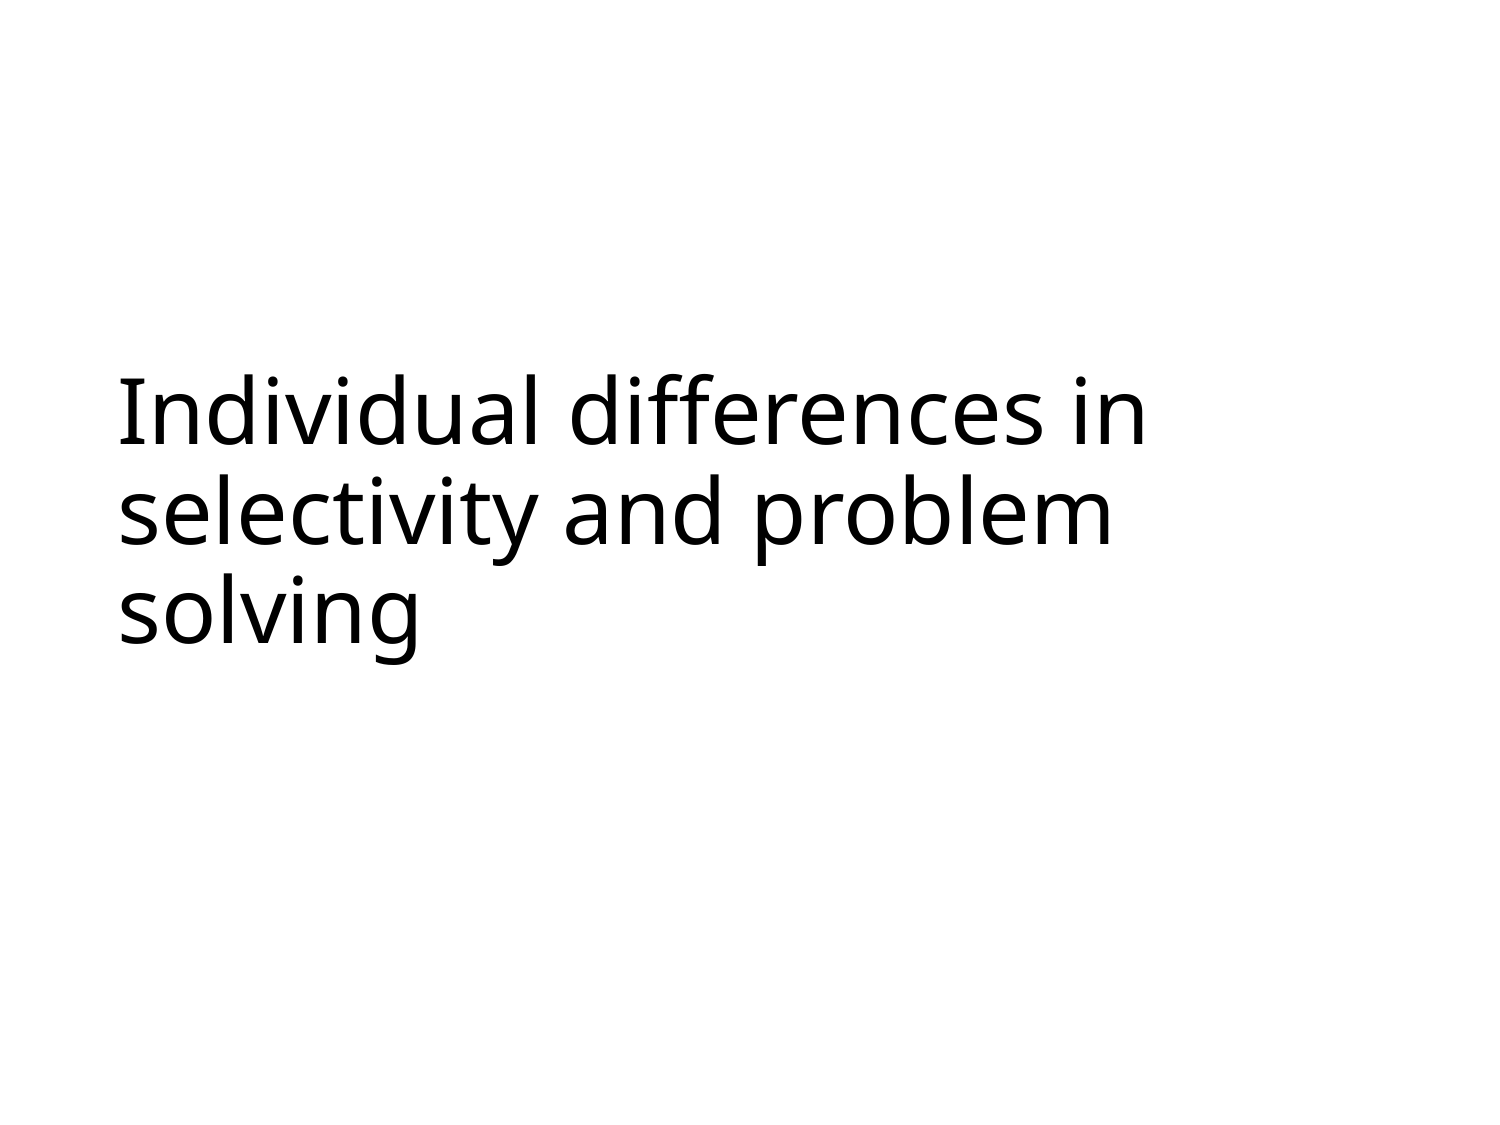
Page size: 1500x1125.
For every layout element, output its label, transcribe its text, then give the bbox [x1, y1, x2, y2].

title Individual differences in selectivity and problem solving [102, 280, 1397, 749]
